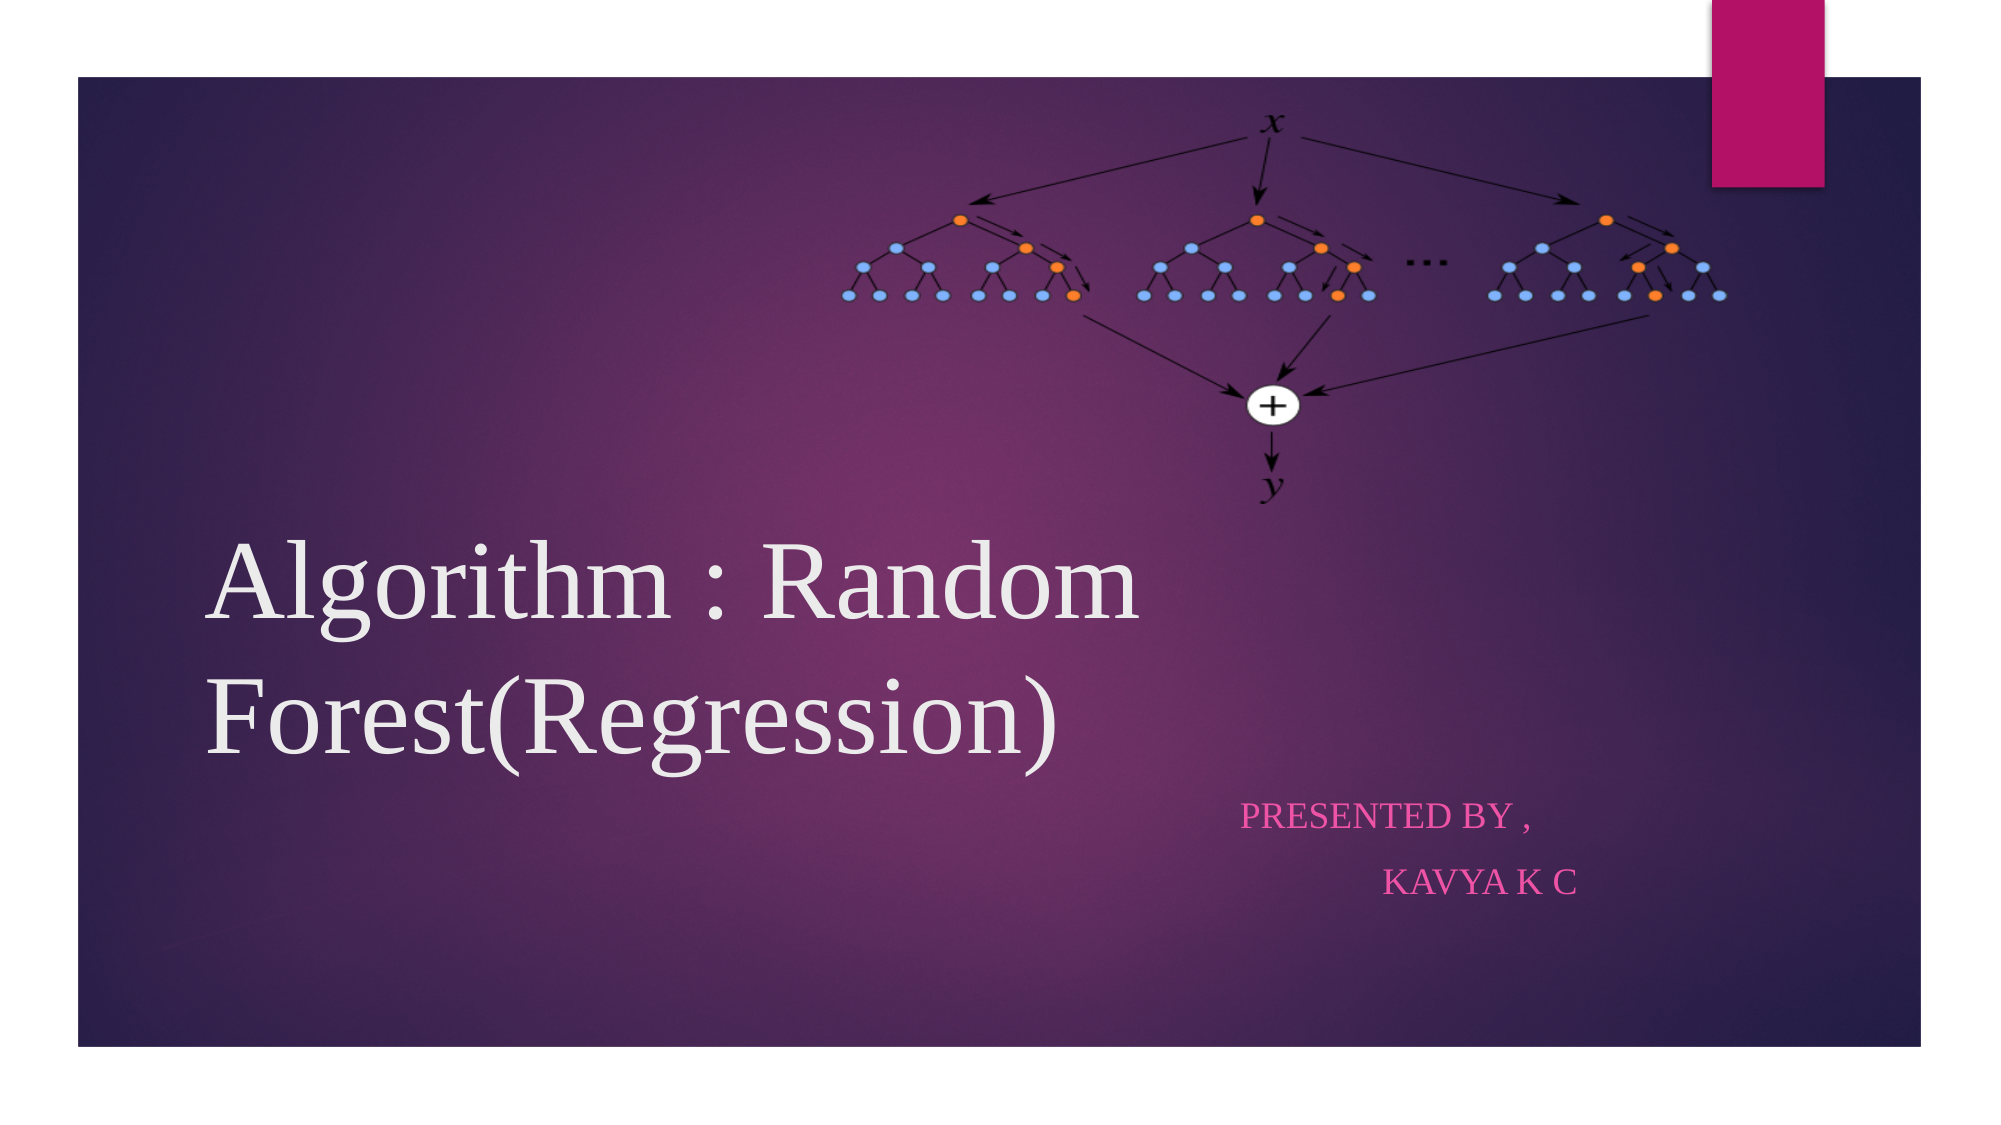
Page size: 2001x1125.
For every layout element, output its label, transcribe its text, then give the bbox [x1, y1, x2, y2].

picture [841, 115, 1729, 504]
subtitle Presented by , Kavya K C [189, 783, 1638, 925]
title Algorithm : Random Forest(Regression) [189, 344, 1638, 783]
